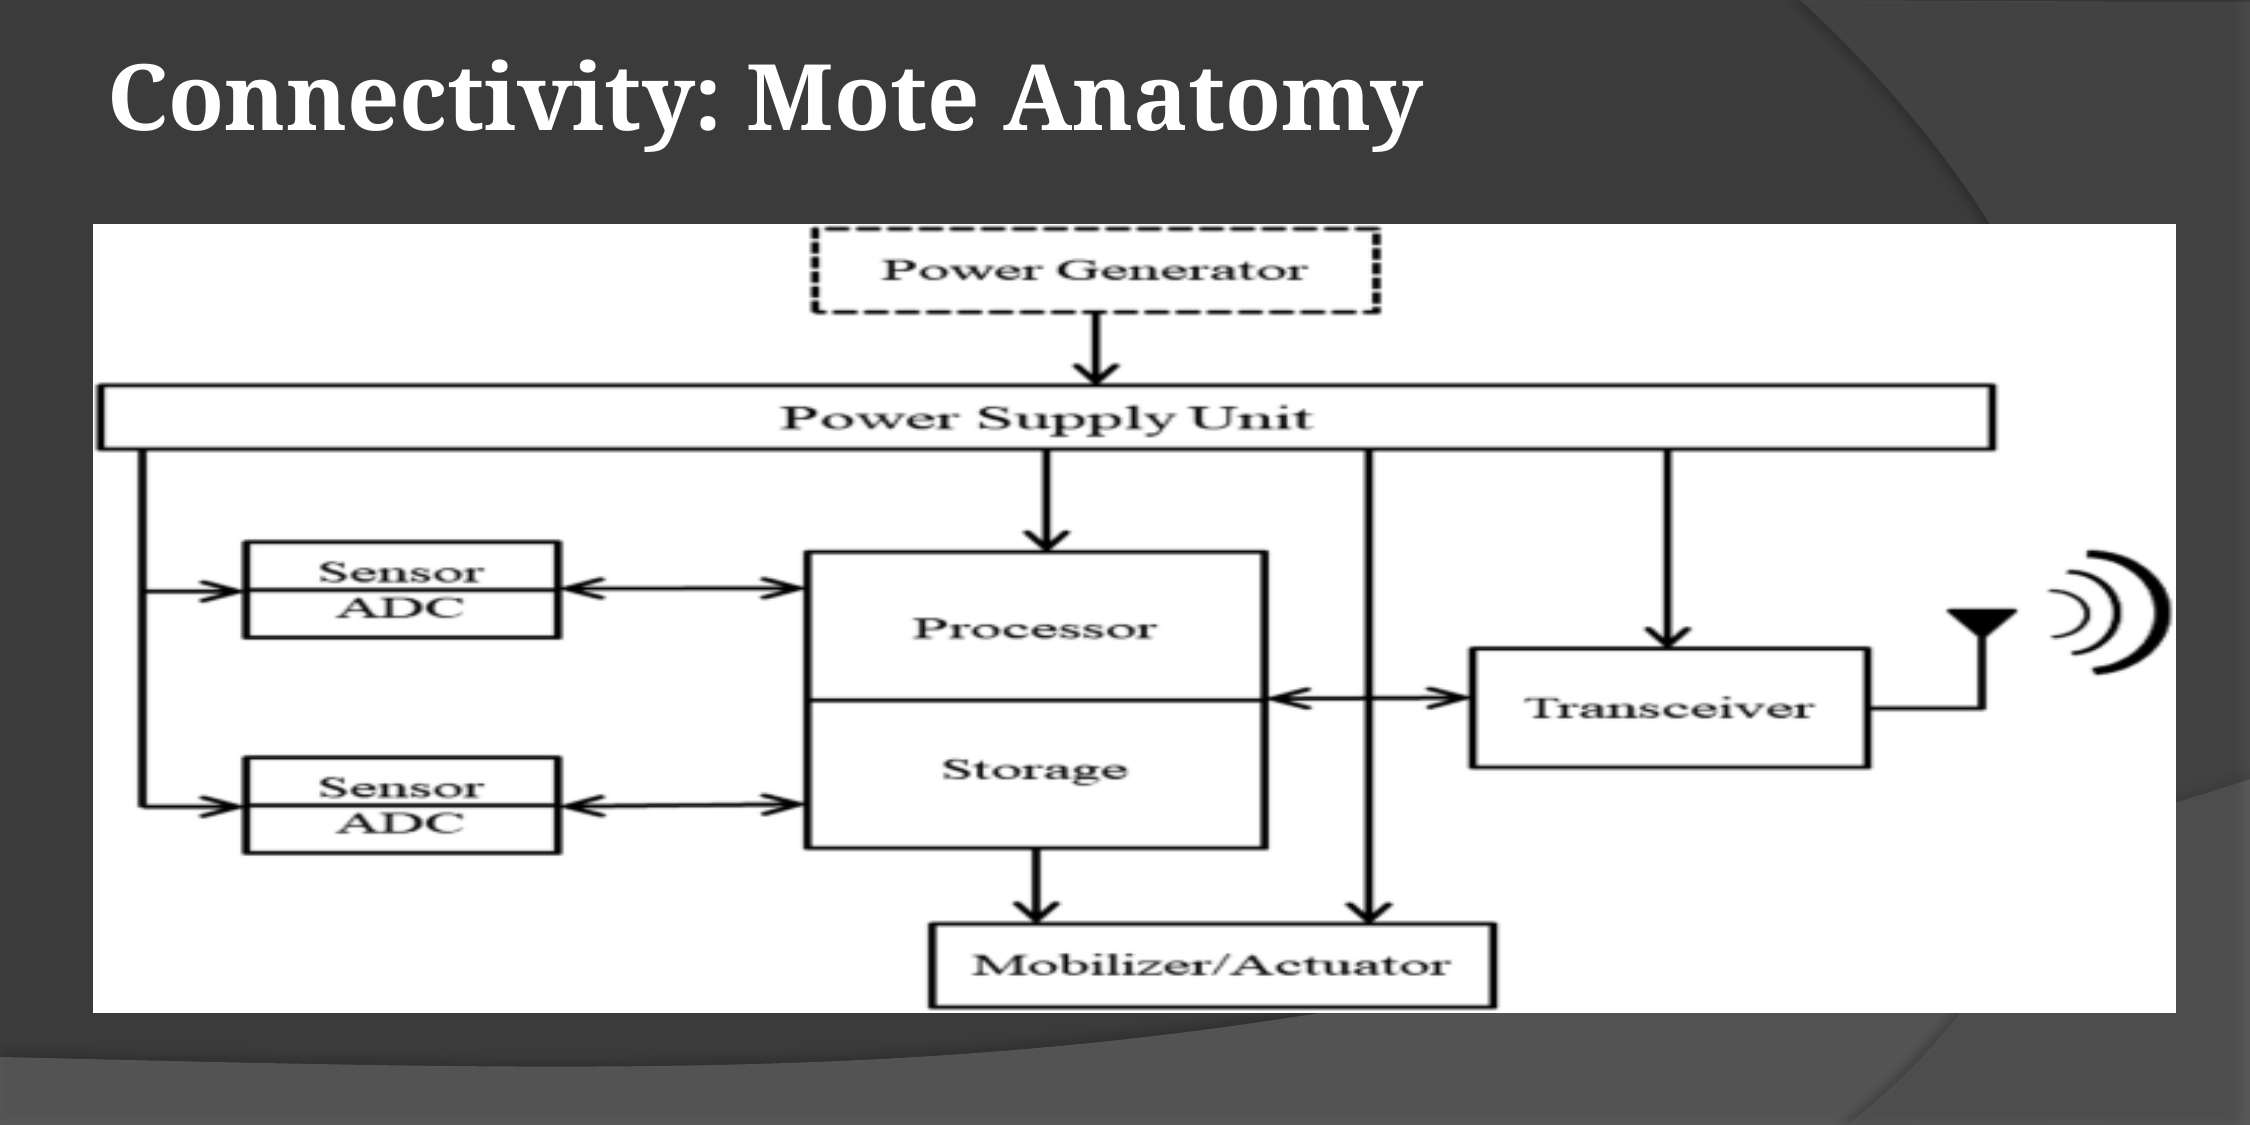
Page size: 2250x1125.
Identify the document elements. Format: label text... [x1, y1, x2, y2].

title Connectivity: Mote Anatomy [99, 0, 1844, 188]
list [93, 224, 2176, 1013]
